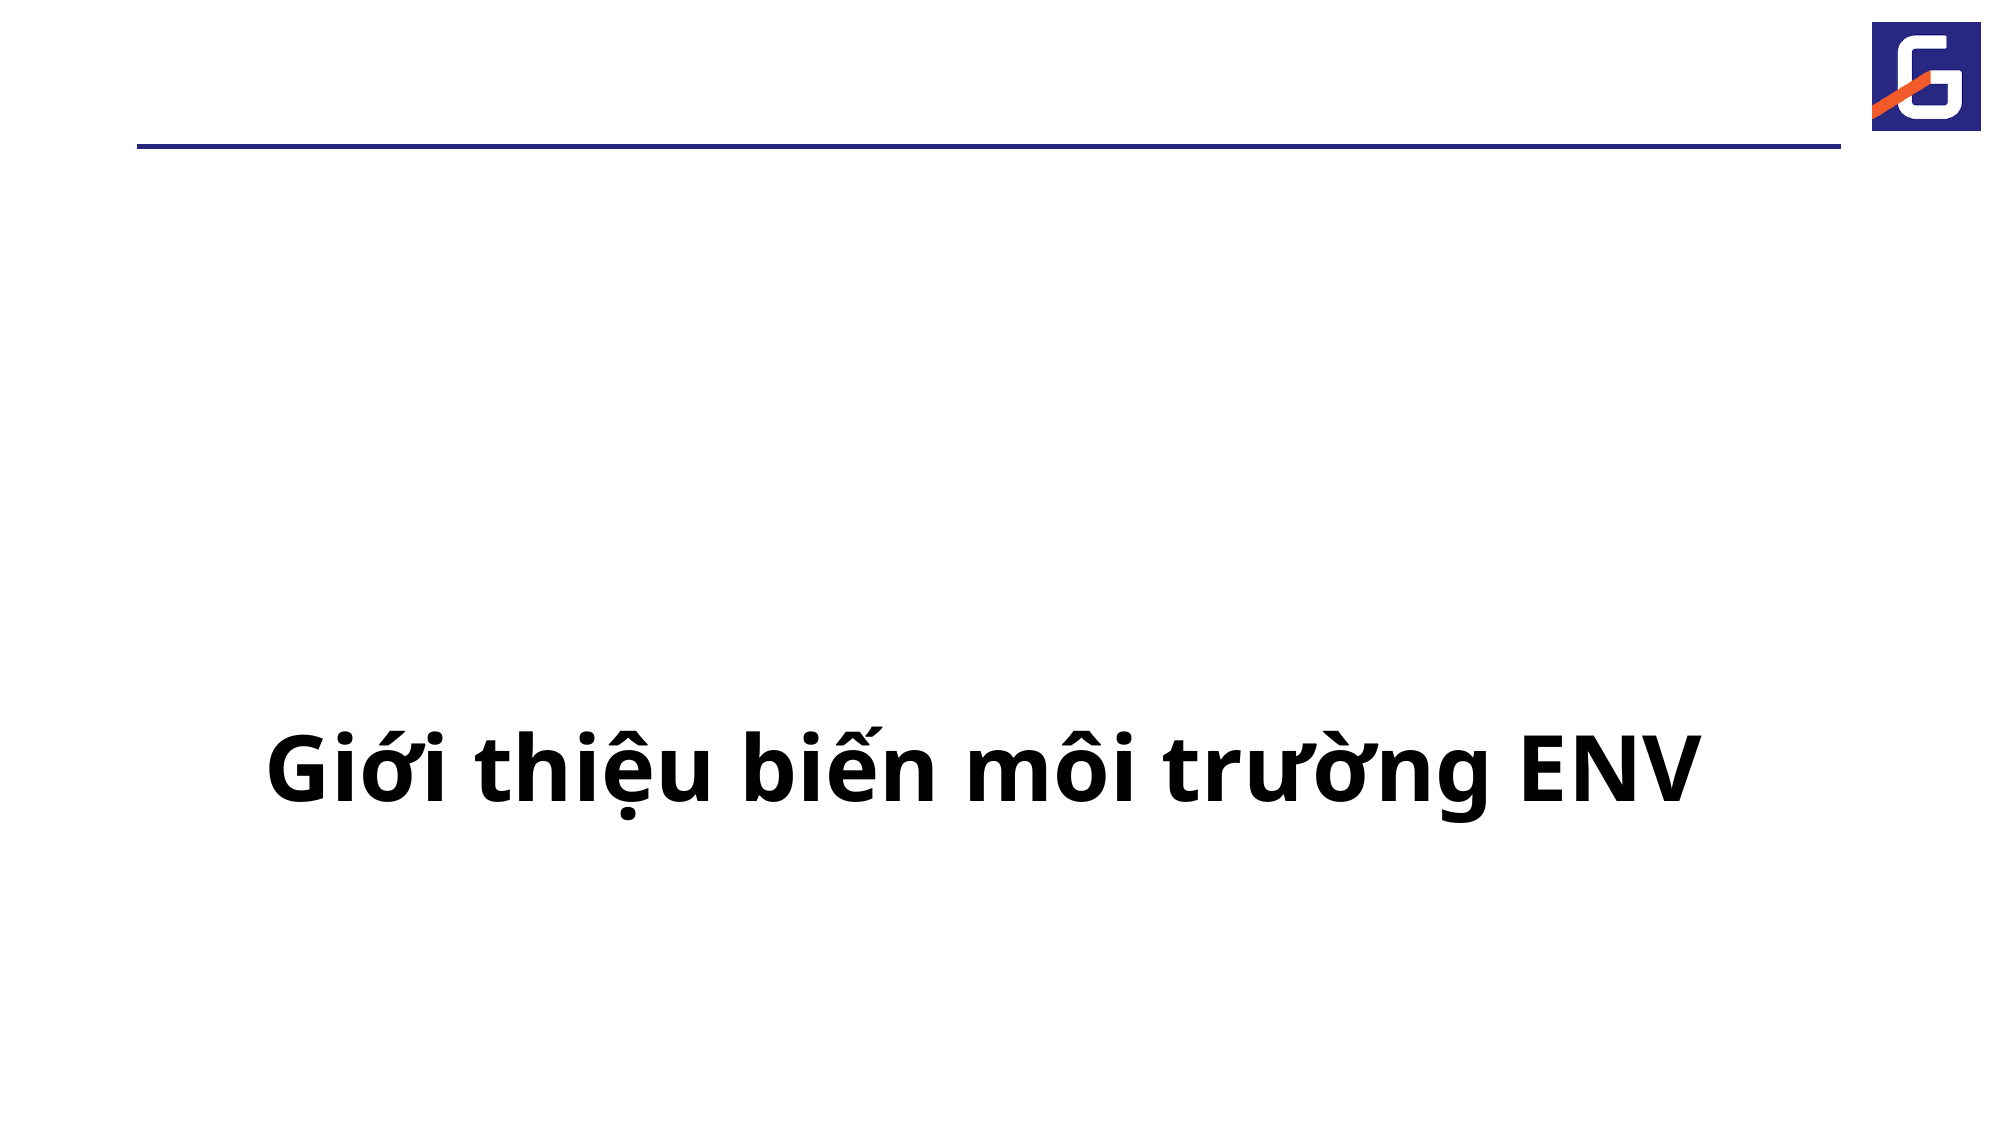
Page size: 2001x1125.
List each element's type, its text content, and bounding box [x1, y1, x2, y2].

picture [1872, 22, 1981, 131]
title Giới thiệu biến môi trường ENV [249, 182, 1750, 828]
